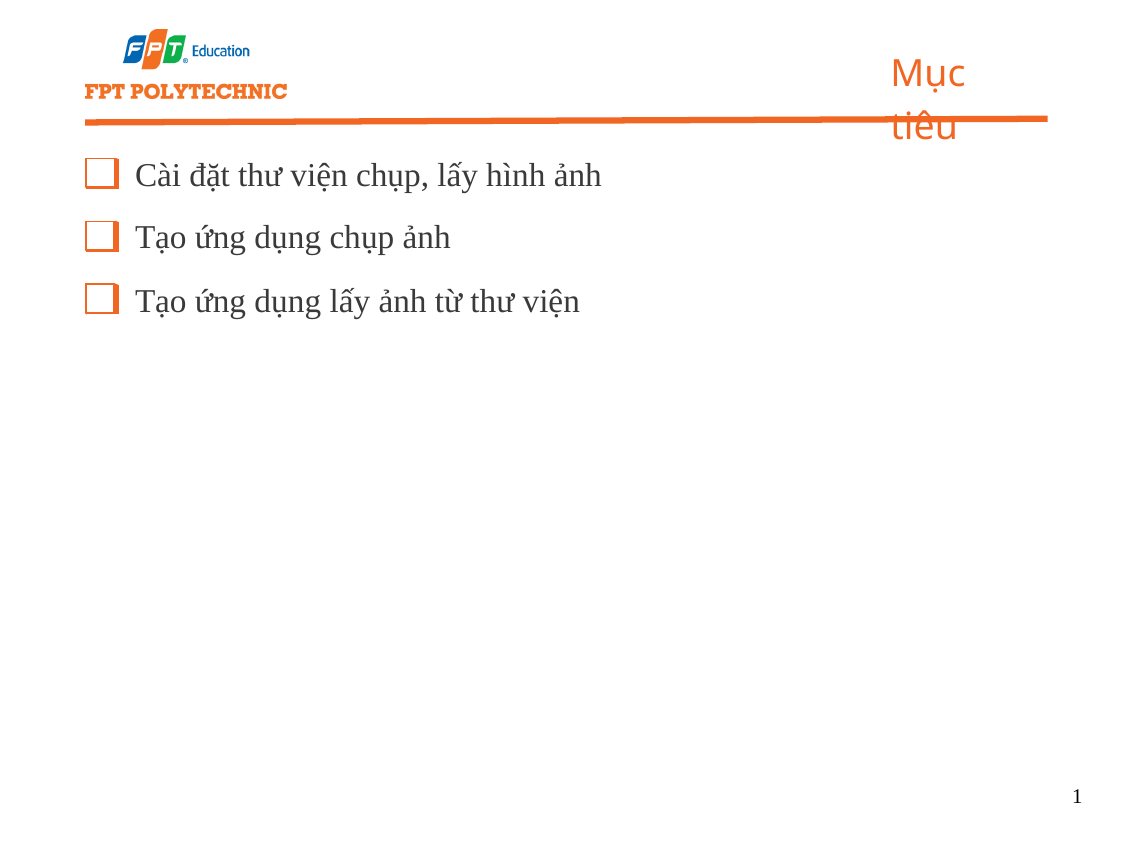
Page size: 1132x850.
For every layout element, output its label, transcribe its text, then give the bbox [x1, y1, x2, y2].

text_box Mục tiêu [890, 41, 1036, 147]
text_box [84, 216, 1038, 257]
text_box [85, 29, 287, 99]
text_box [84, 154, 1038, 194]
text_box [84, 279, 1038, 319]
text_box 1 [1047, 778, 1083, 808]
